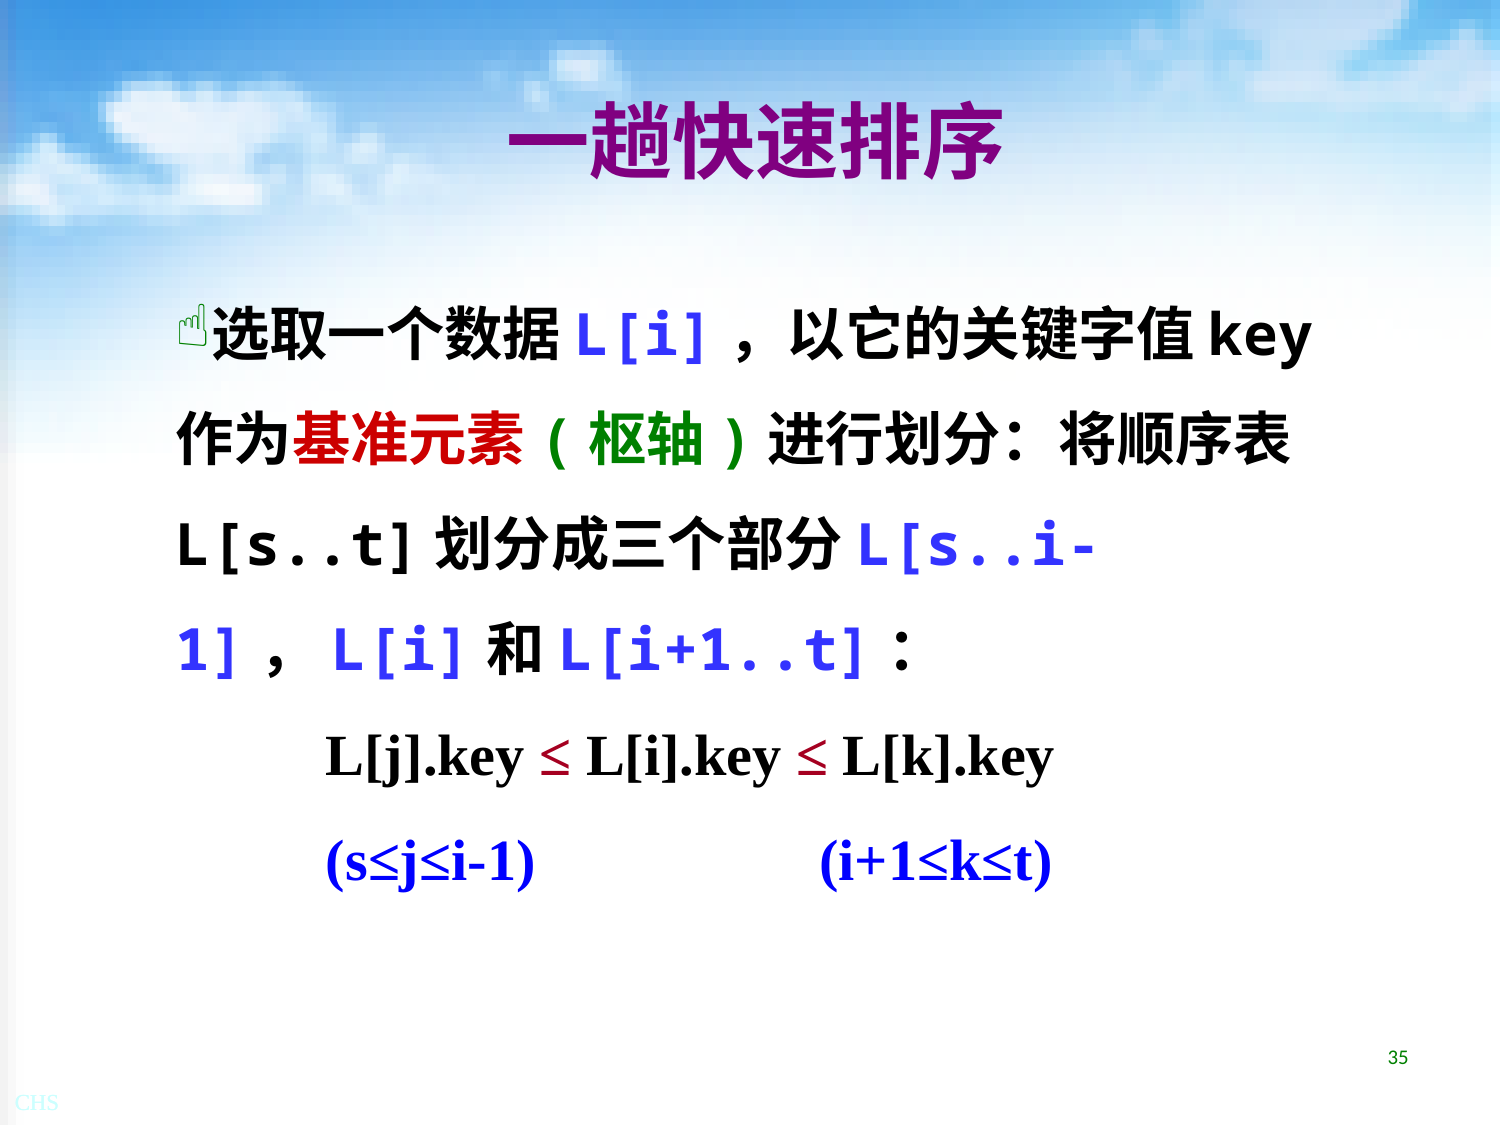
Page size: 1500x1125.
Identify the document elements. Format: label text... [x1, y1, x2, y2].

slide_number 35 [1366, 1041, 1430, 1071]
list 选取一个数据L[i]，以它的关键字值key作为基准元素(枢轴)进行划分：将顺序表L[s..t]划分成三个部分L[s..i-1]，L[i]和L[i+1..t]： L[j].key ≤ L[i].key ≤ L[k].key (s≤j≤i-1) (i+1≤k≤t) [175, 262, 1337, 1009]
picture [0, 0, 1500, 1125]
title 一趟快速排序 [175, 44, 1337, 233]
